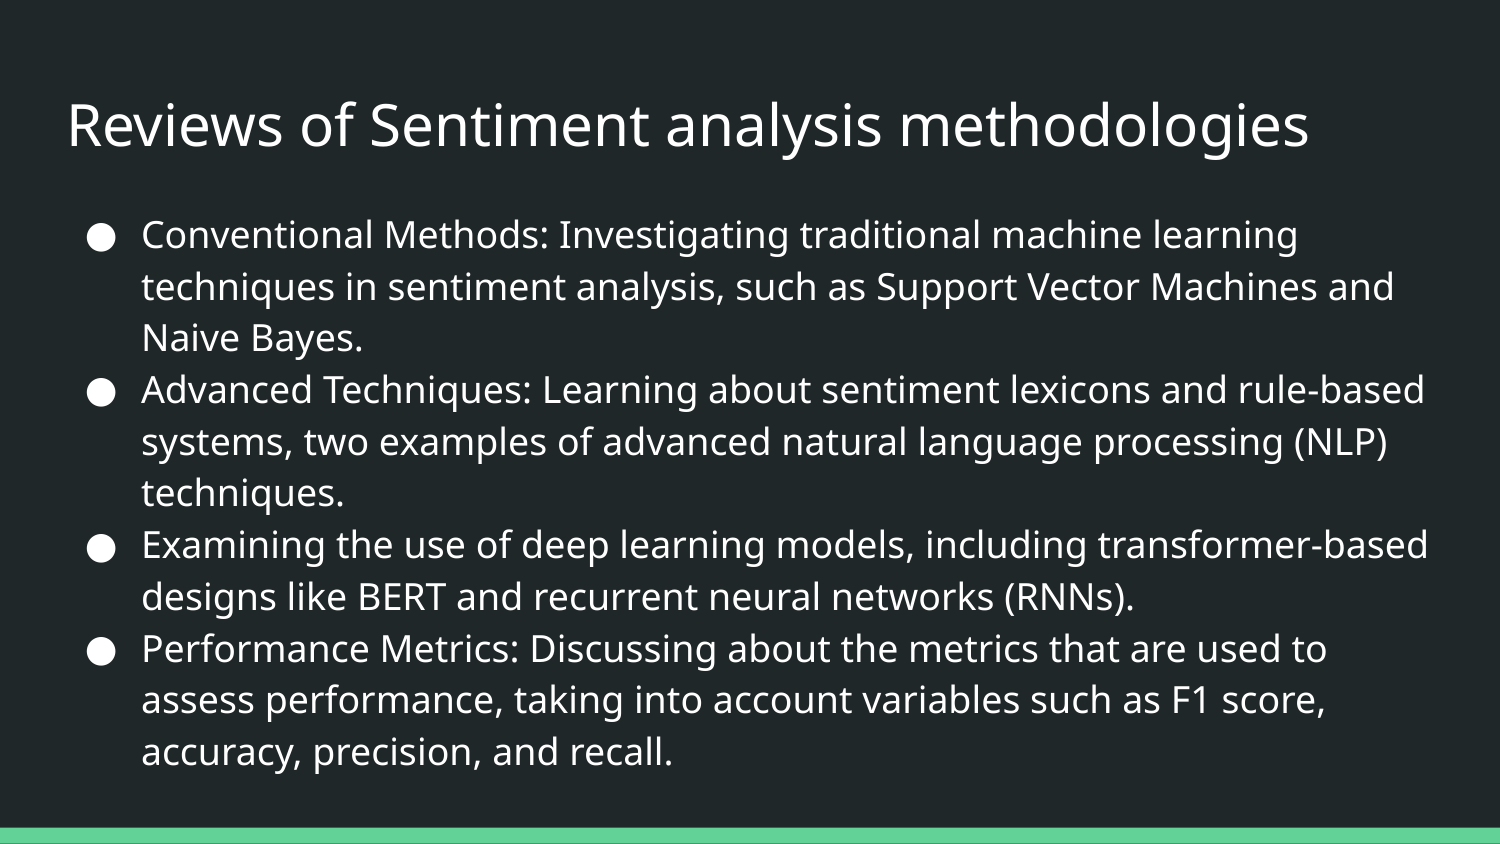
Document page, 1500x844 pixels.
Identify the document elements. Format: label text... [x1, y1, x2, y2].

title Reviews of Sentiment analysis methodologies [51, 72, 1449, 167]
list Conventional Methods: Investigating traditional machine learning techniques in sentiment analysis, such as Support Vector Machines and Naive Bayes. Advanced Techniques: Learning about sentiment lexicons and rule-based systems, two examples of advanced natural language processing (NLP) techniques. Examining the use of deep learning models, including transformer-based designs like BERT and recurrent neural networks (RNNs). Performance Metrics: Discussing about the metrics that are used to assess performance, taking into account variables such as F1 score, accuracy, precision, and recall. [51, 189, 1449, 750]
